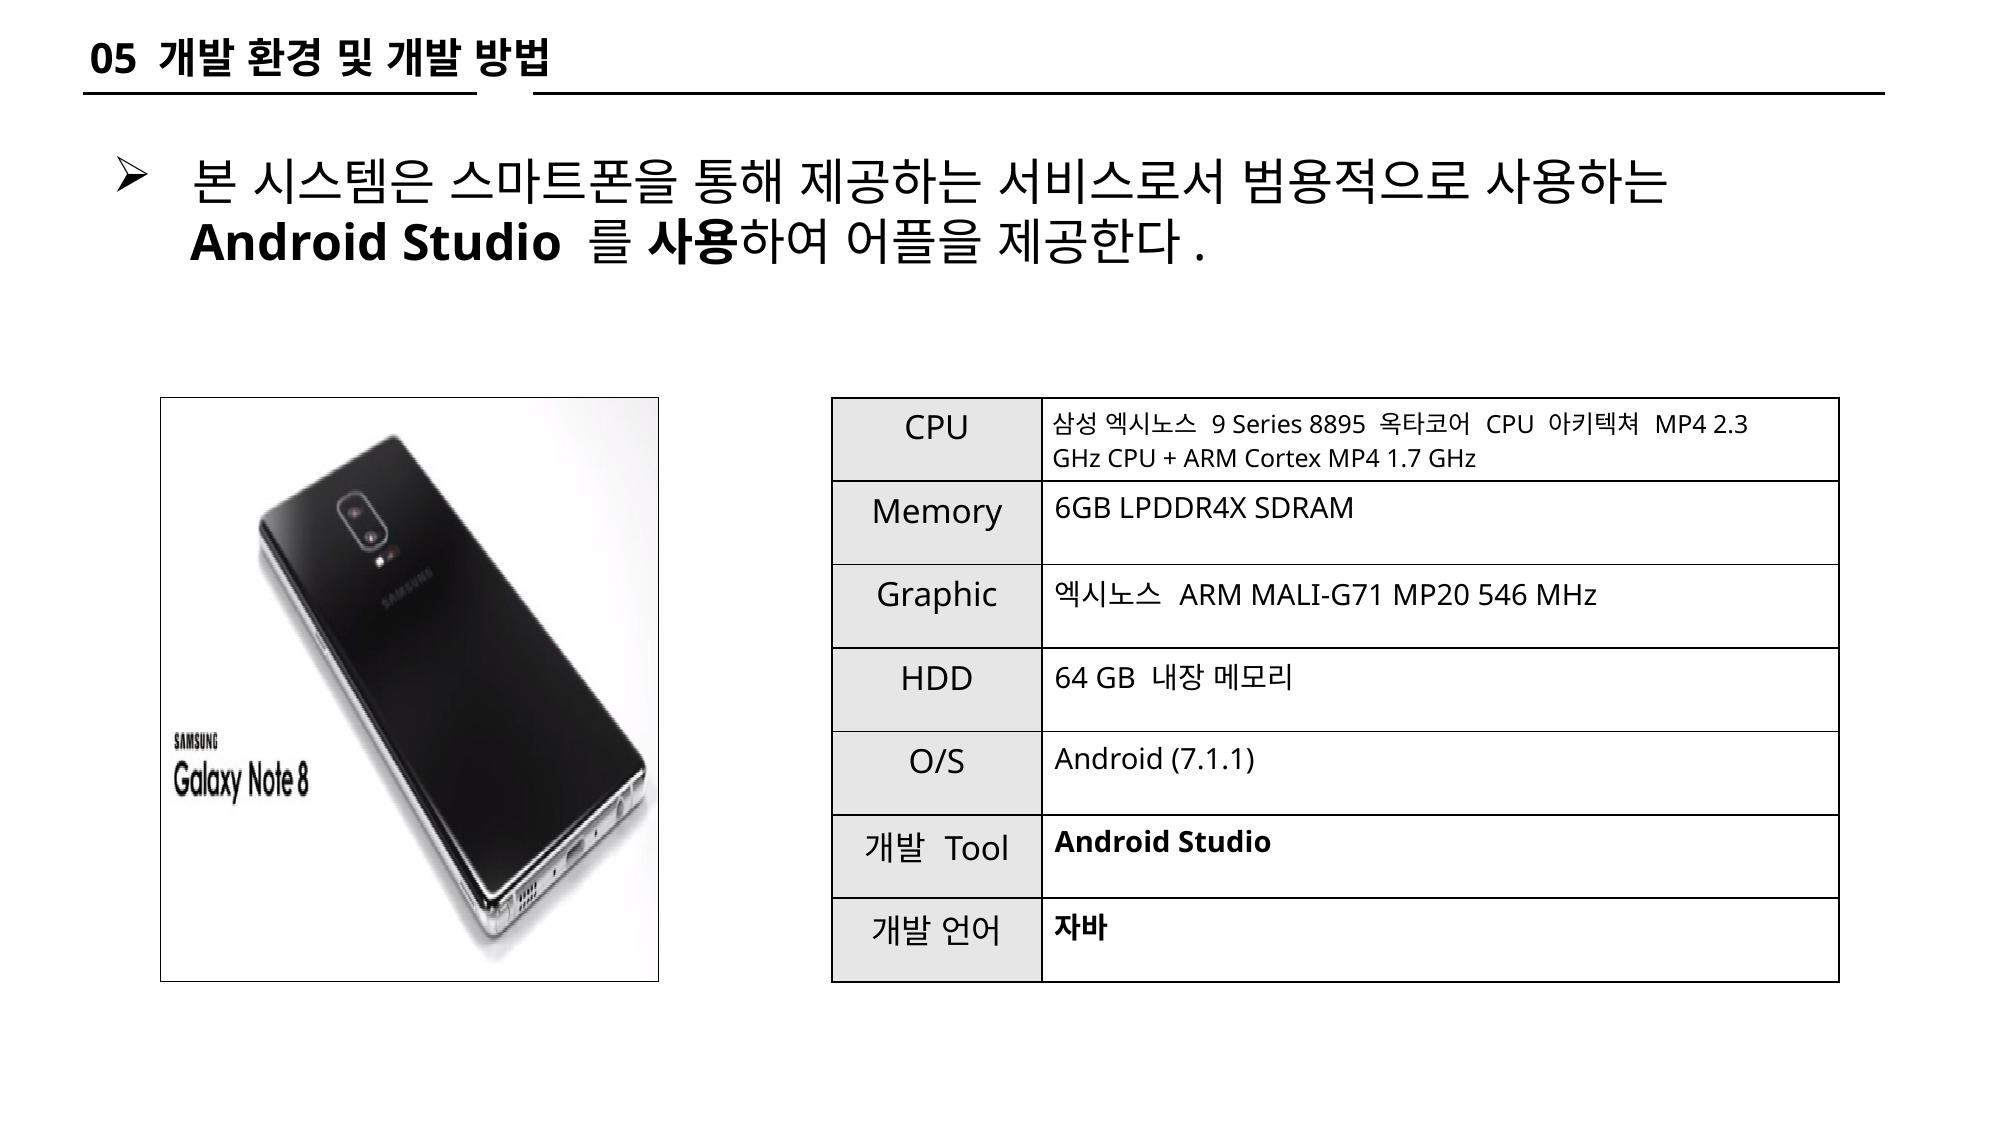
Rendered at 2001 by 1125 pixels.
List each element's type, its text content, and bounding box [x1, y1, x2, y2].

text_box 05 개발 환경 및 개발 방법 [74, 24, 579, 89]
text_box 본 시스템은 스마트폰을 통해 제공하는 서비스로서 범용적으로 사용하는 Android Studio 를 사용하여 어플을 제공한다. [97, 143, 1866, 278]
table_header 삼성 엑시노스 9 Series 8895 옥타코어 CPU 아키텍쳐 MP4 2.3 GHz CPU + ARM Cortex MP4 1.7 GHz [1043, 399, 1838, 480]
table_cell Graphic [833, 565, 1041, 647]
table_cell HDD [833, 649, 1041, 731]
table_cell Android (7.1.1) [1043, 732, 1838, 814]
table_cell 개발 언어 [833, 899, 1041, 981]
table_cell Memory [833, 482, 1041, 564]
table_header CPU [833, 399, 1041, 480]
table_cell 자바 [1043, 899, 1838, 981]
table_cell Android Studio [1043, 816, 1838, 897]
table_cell 엑시노스 ARM MALI-G71 MP20 546 MHz [1043, 565, 1838, 647]
table_cell 64 GB 내장 메모리 [1043, 649, 1838, 731]
table_cell O/S [833, 732, 1041, 814]
picture [160, 397, 659, 982]
table_cell 개발 Tool [833, 816, 1041, 897]
table_cell 6GB LPDDR4X SDRAM [1043, 482, 1838, 564]
